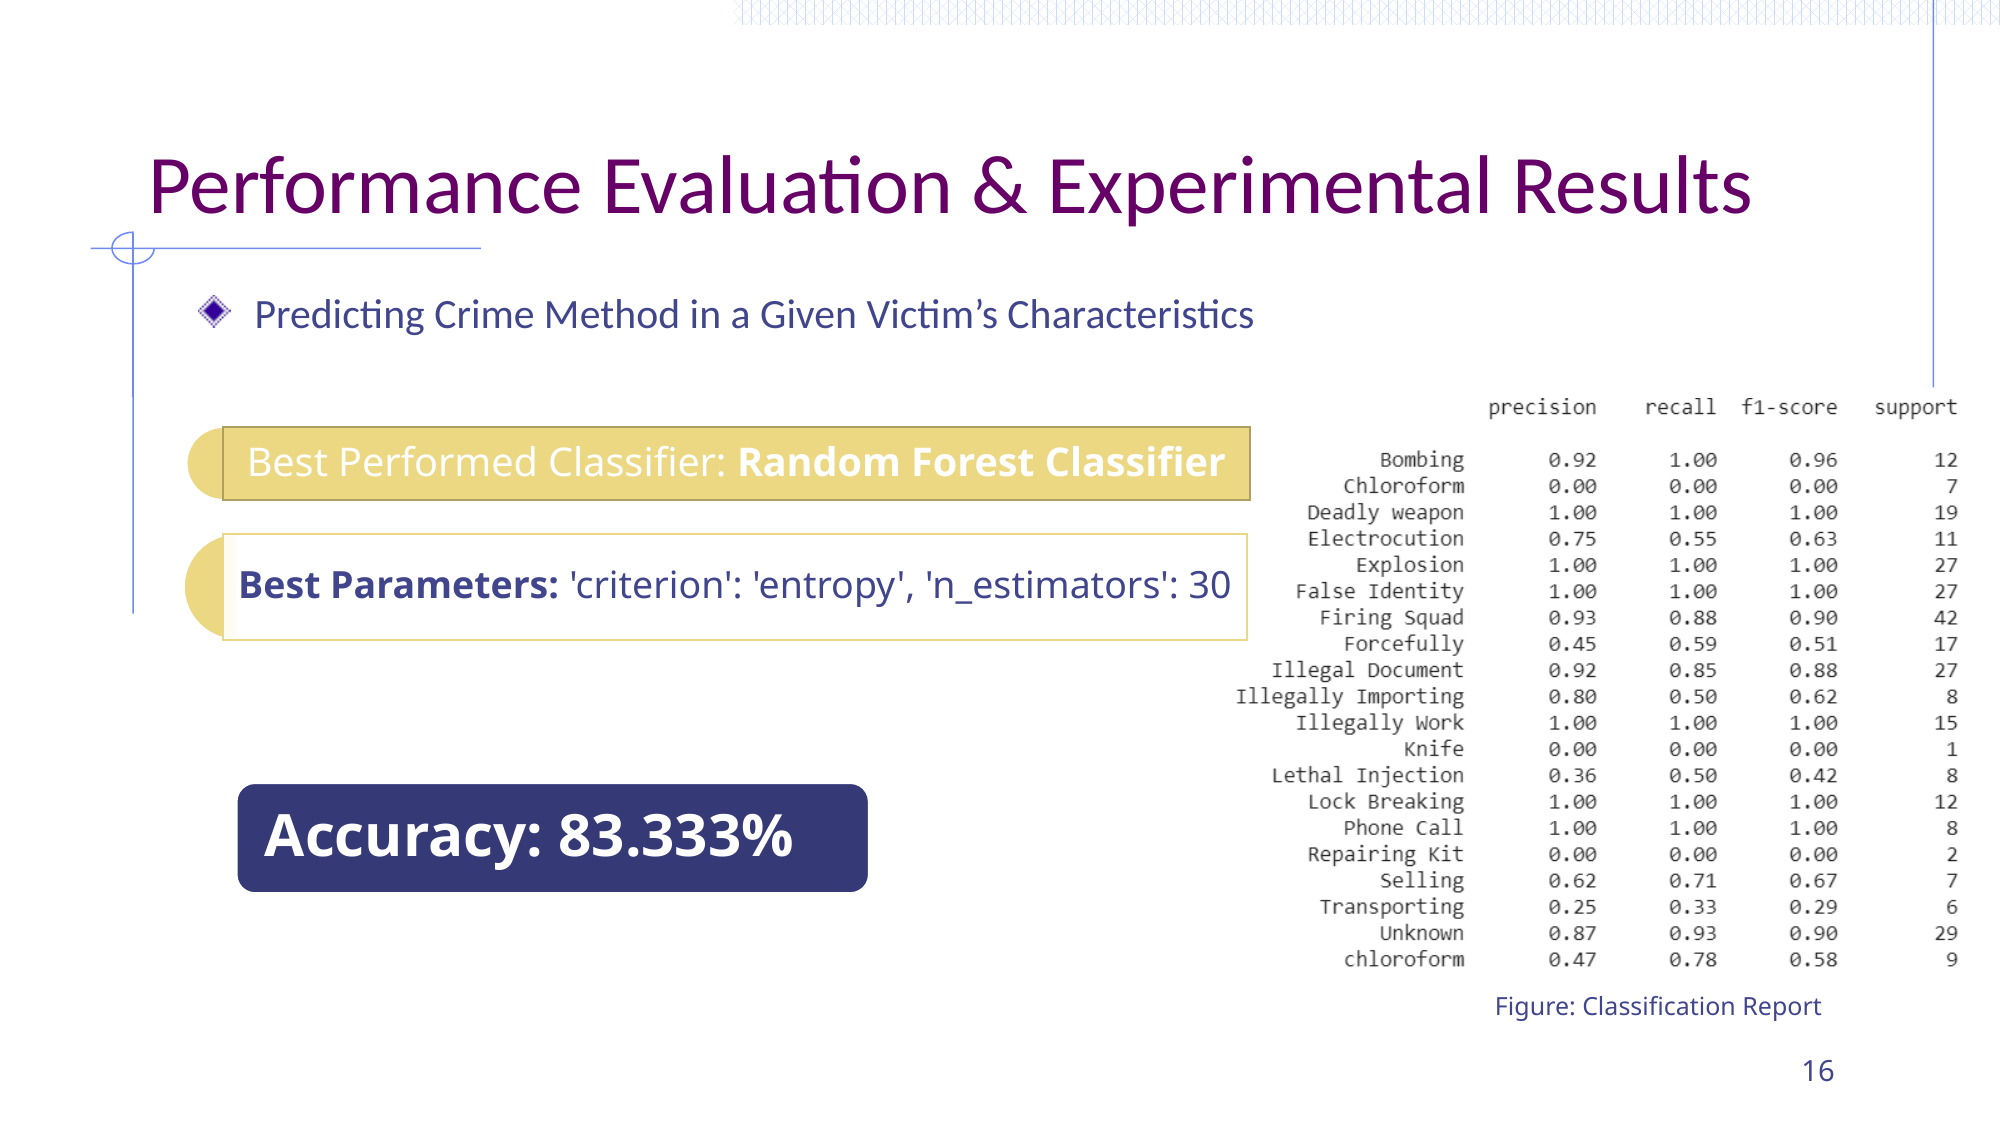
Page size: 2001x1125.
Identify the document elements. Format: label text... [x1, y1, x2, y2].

picture [198, 295, 231, 328]
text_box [170, 533, 1248, 640]
text_box Figure: Classification Report [1480, 984, 1838, 1025]
list Predicting Crime Method in a Given Victim’s Characteristics [183, 254, 1916, 369]
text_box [186, 426, 1251, 500]
title Performance Evaluation & Experimental Results [133, 50, 1834, 238]
slide_number 16 [1433, 1025, 1850, 1100]
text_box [236, 726, 869, 894]
picture [1220, 398, 1980, 984]
